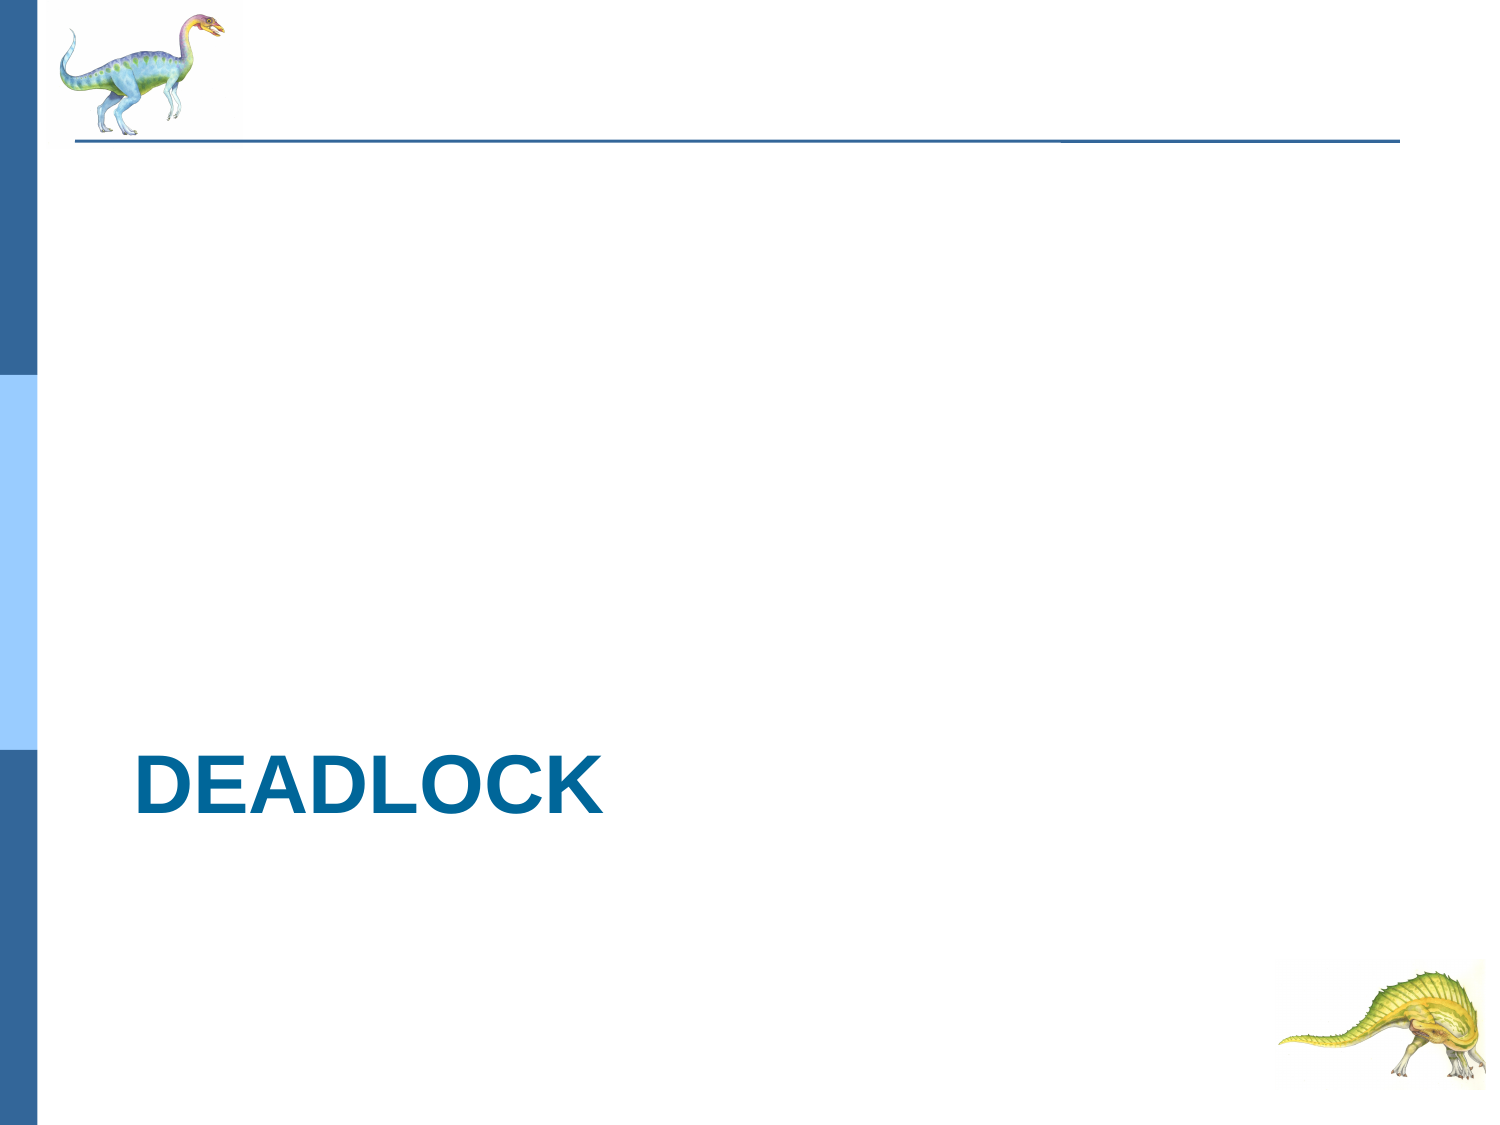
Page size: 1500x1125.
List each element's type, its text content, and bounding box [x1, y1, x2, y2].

picture [46, 0, 243, 149]
picture [1275, 959, 1486, 1090]
title Deadlock [118, 722, 1394, 947]
